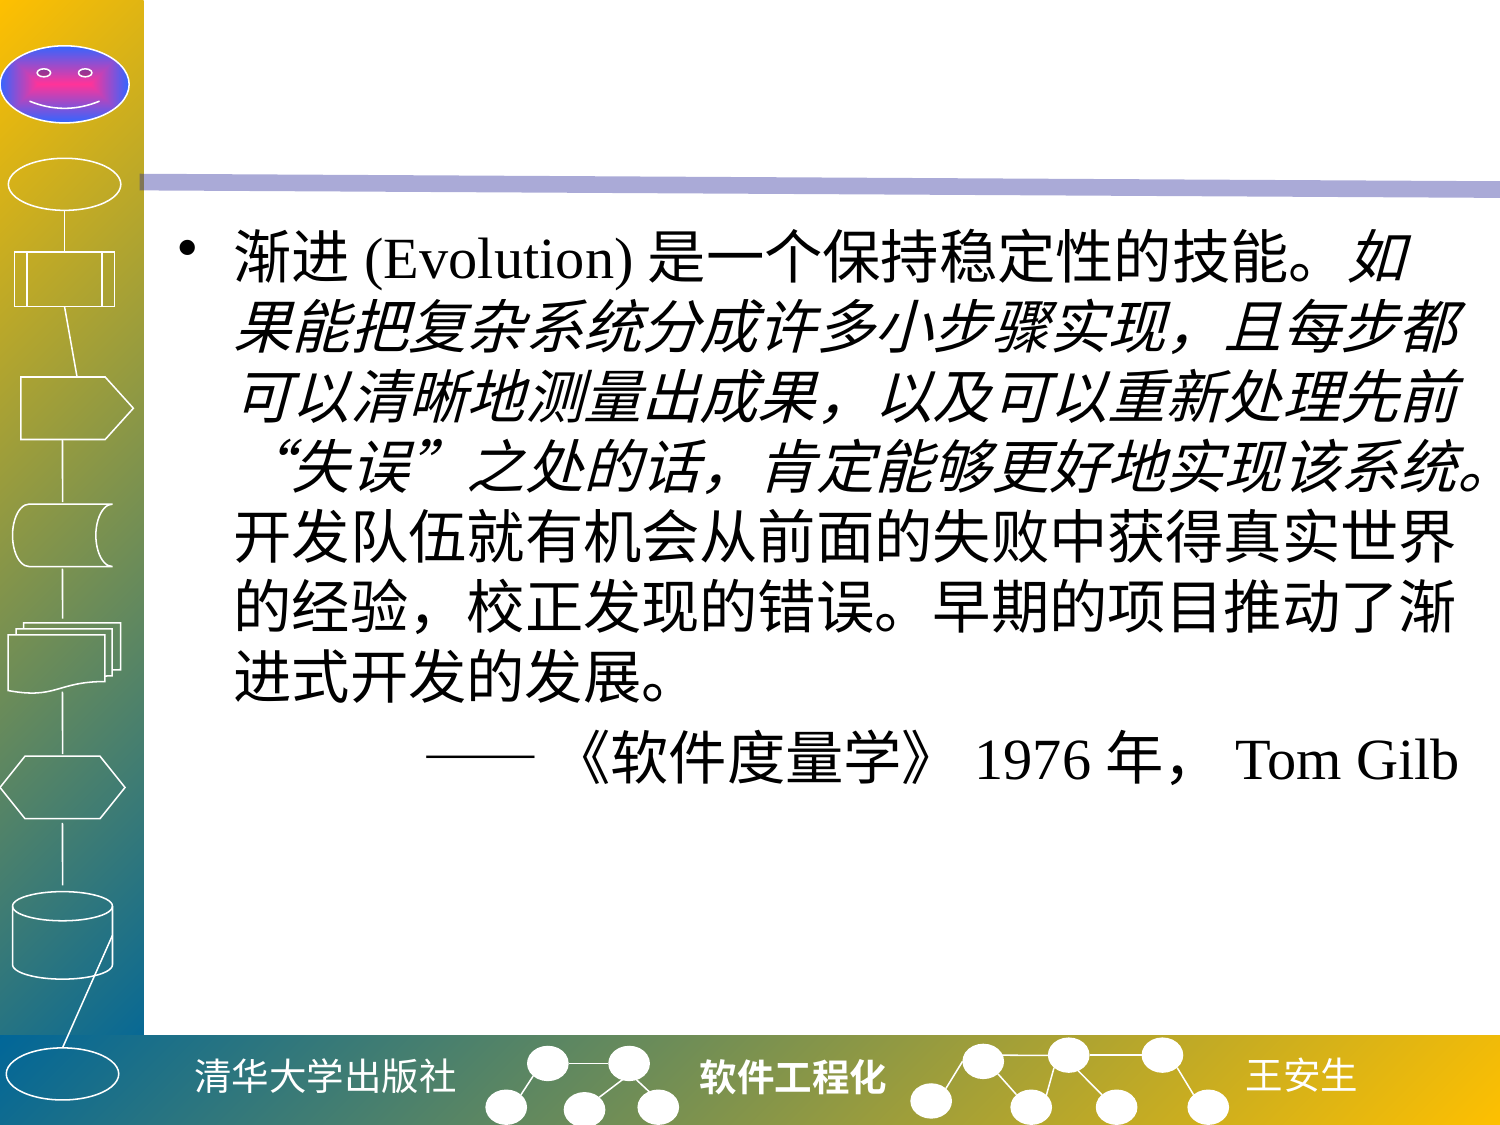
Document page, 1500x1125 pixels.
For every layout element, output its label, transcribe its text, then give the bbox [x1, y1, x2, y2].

list 渐进(Evolution)是一个保持稳定性的技能。如果能把复杂系统分成许多小步骤实现，且每步都可以清晰地测量出成果，以及可以重新处理先前“失误”之处的话，肯定能够更好地实现该系统。开发队伍就有机会从前面的失败中获得真实世界的经验，校正发现的错误。早期的项目推动了渐进式开发的发展。 ——《软件度量学》1976年，Tom Gilb [162, 212, 1476, 1017]
